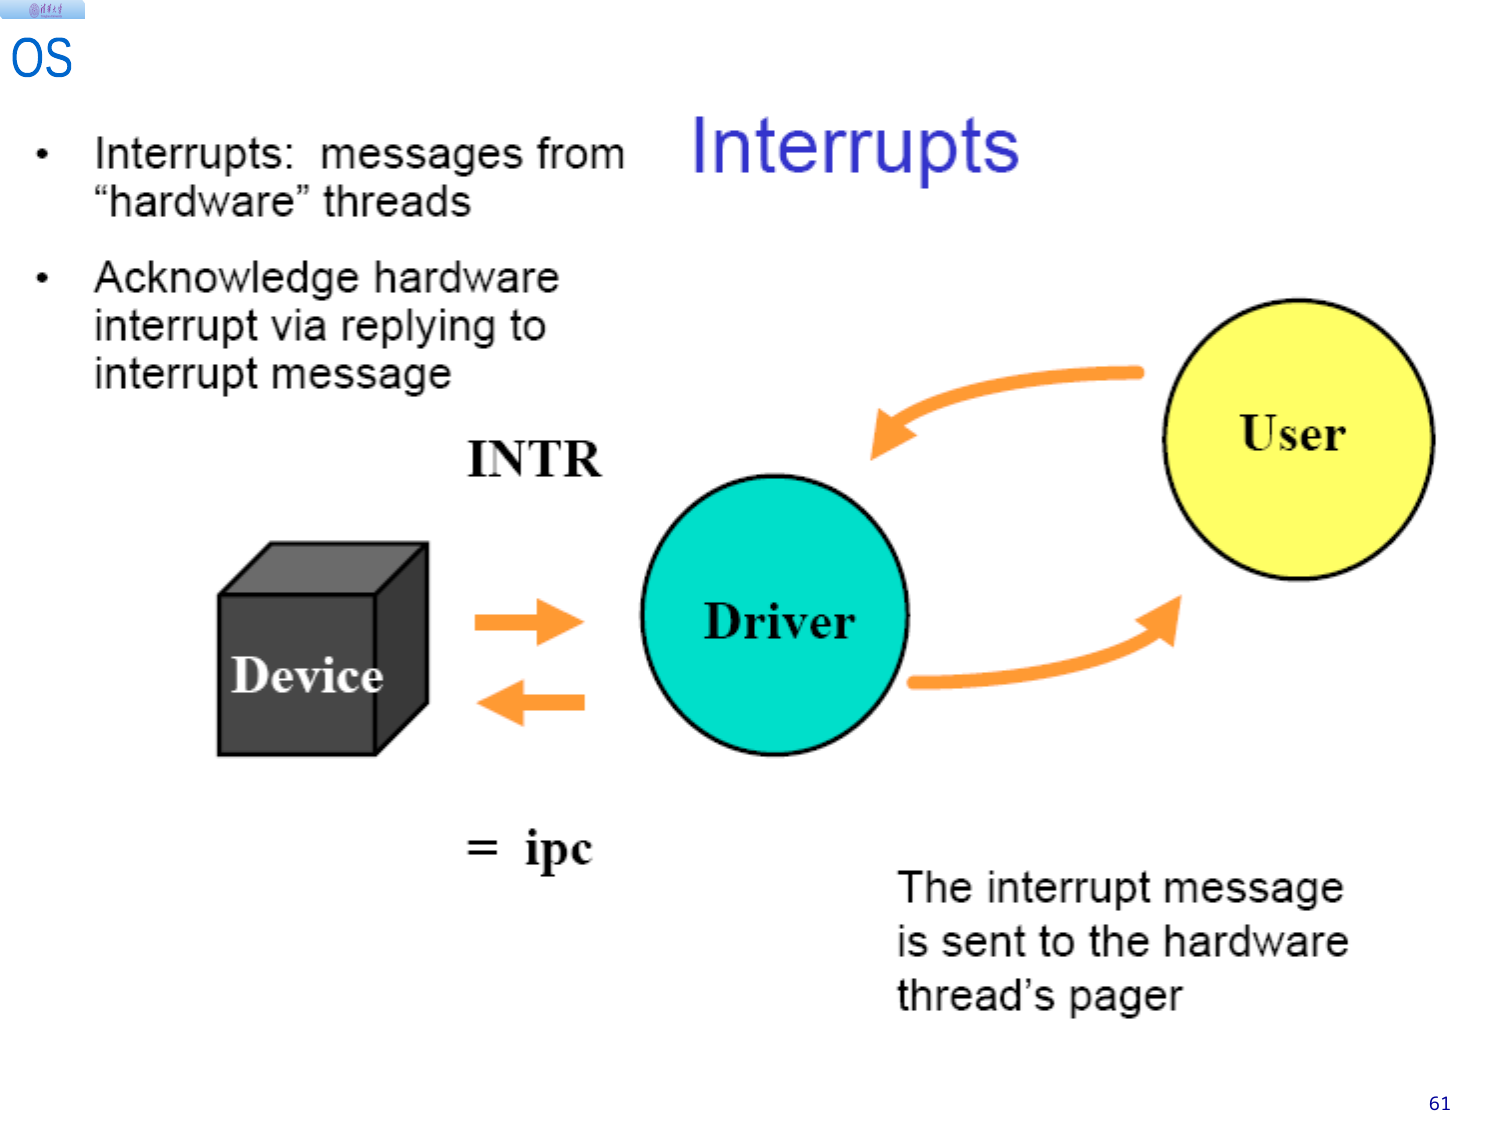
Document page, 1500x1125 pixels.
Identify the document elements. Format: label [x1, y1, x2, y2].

picture [0, 93, 1500, 1045]
picture [0, 0, 85, 19]
